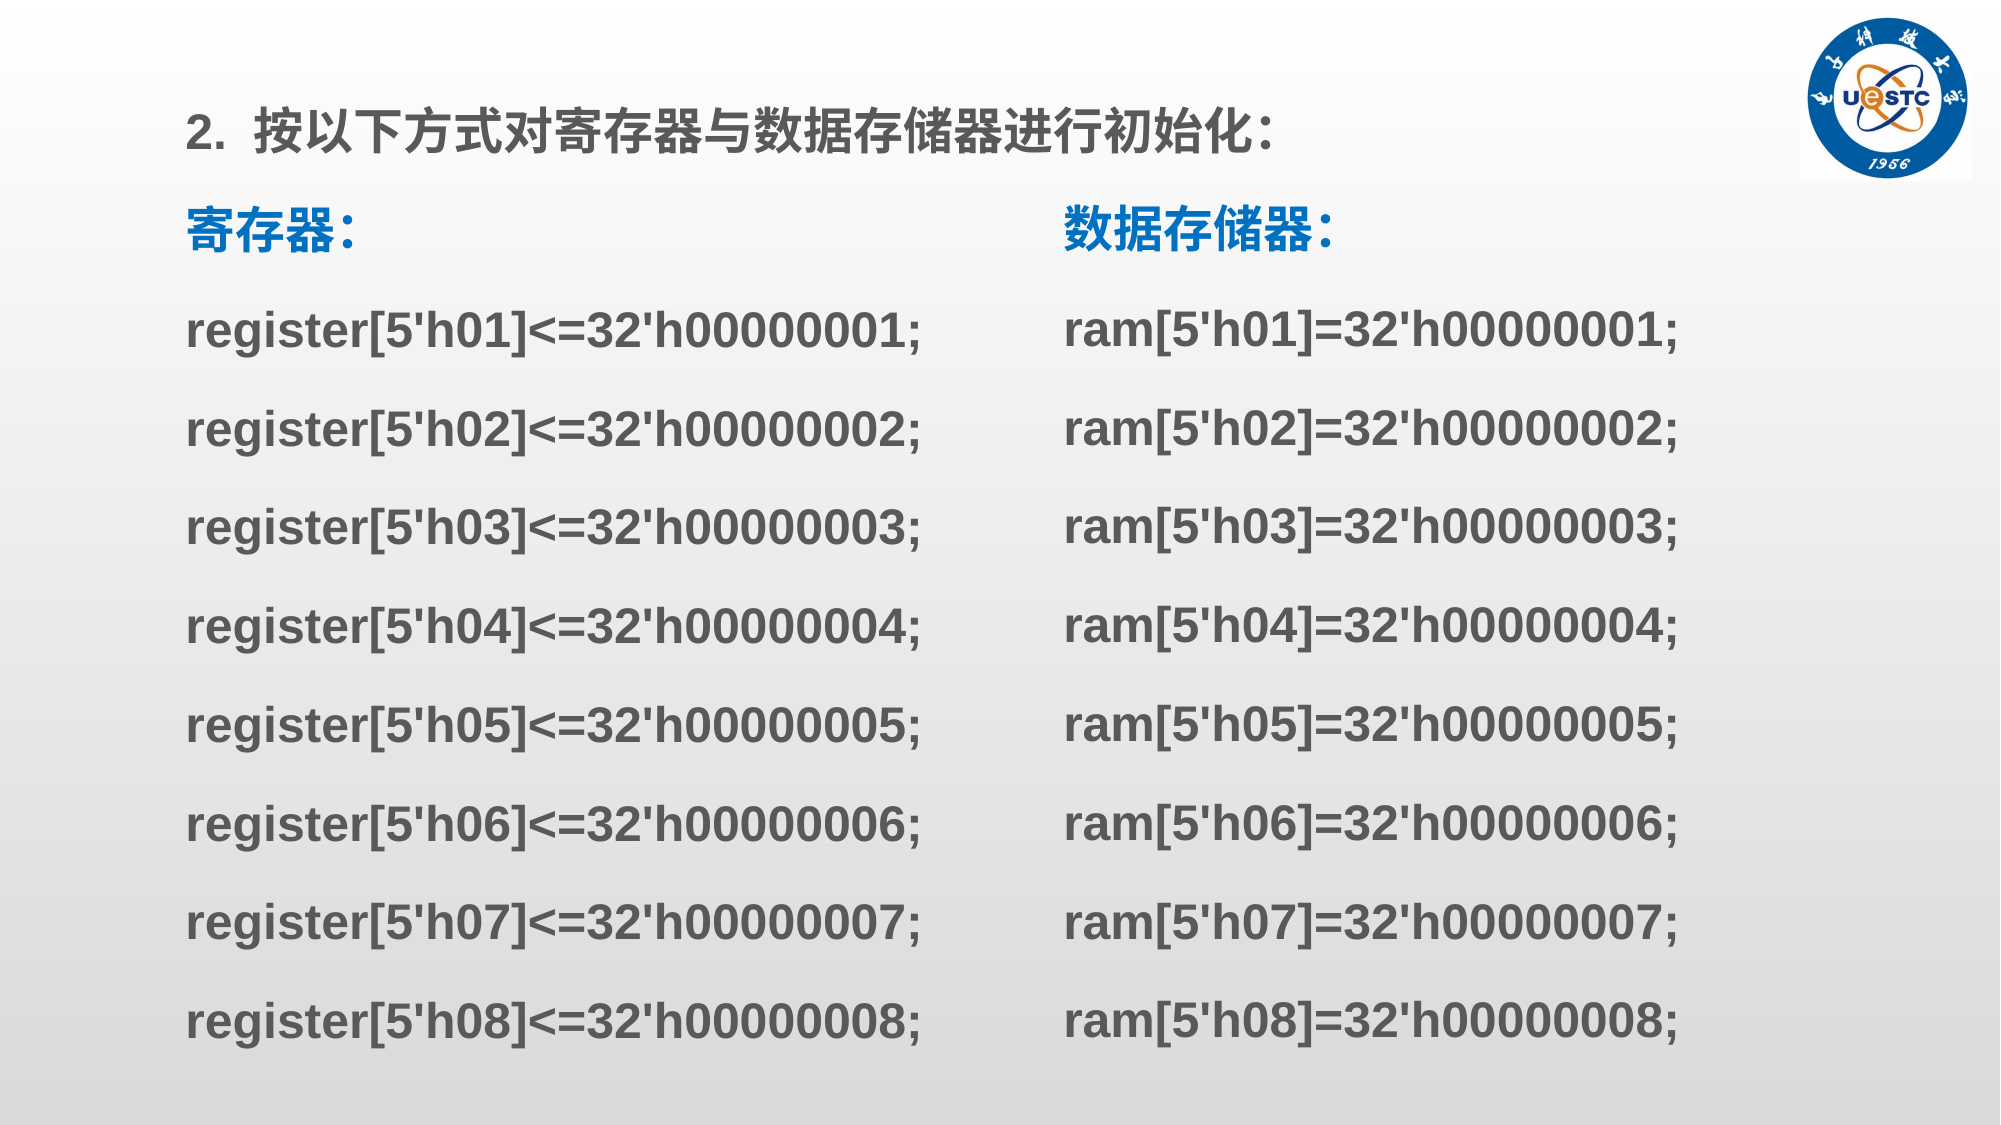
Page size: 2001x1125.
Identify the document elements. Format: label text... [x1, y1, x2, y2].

text_box 数据存储器： ram[5'h01]=32'h00000001; ram[5'h02]=32'h00000002; ram[5'h03]=32'h00000003; ram[5'h04]=32'h00000004; ram[5'h05]=32'h00000005; ram[5'h06]=32'h00000006; ram[5'h07]=32'h00000007; ram[5'h08]=32'h00000008; [1048, 172, 1873, 1056]
list 2. 按以下方式对寄存器与数据存储器进行初始化： 寄存器： register[5'h01]<=32'h00000001; register[5'h02]<=32'h00000002; register[5'h03]<=32'h00000003; register[5'h04]<=32'h00000004; register[5'h05]<=32'h00000005; register[5'h06]<=32'h00000006; register[5'h07]<=32'h00000007; register[5'h08]<=32'h00000008; [170, 73, 1416, 926]
picture [1800, 14, 1972, 181]
